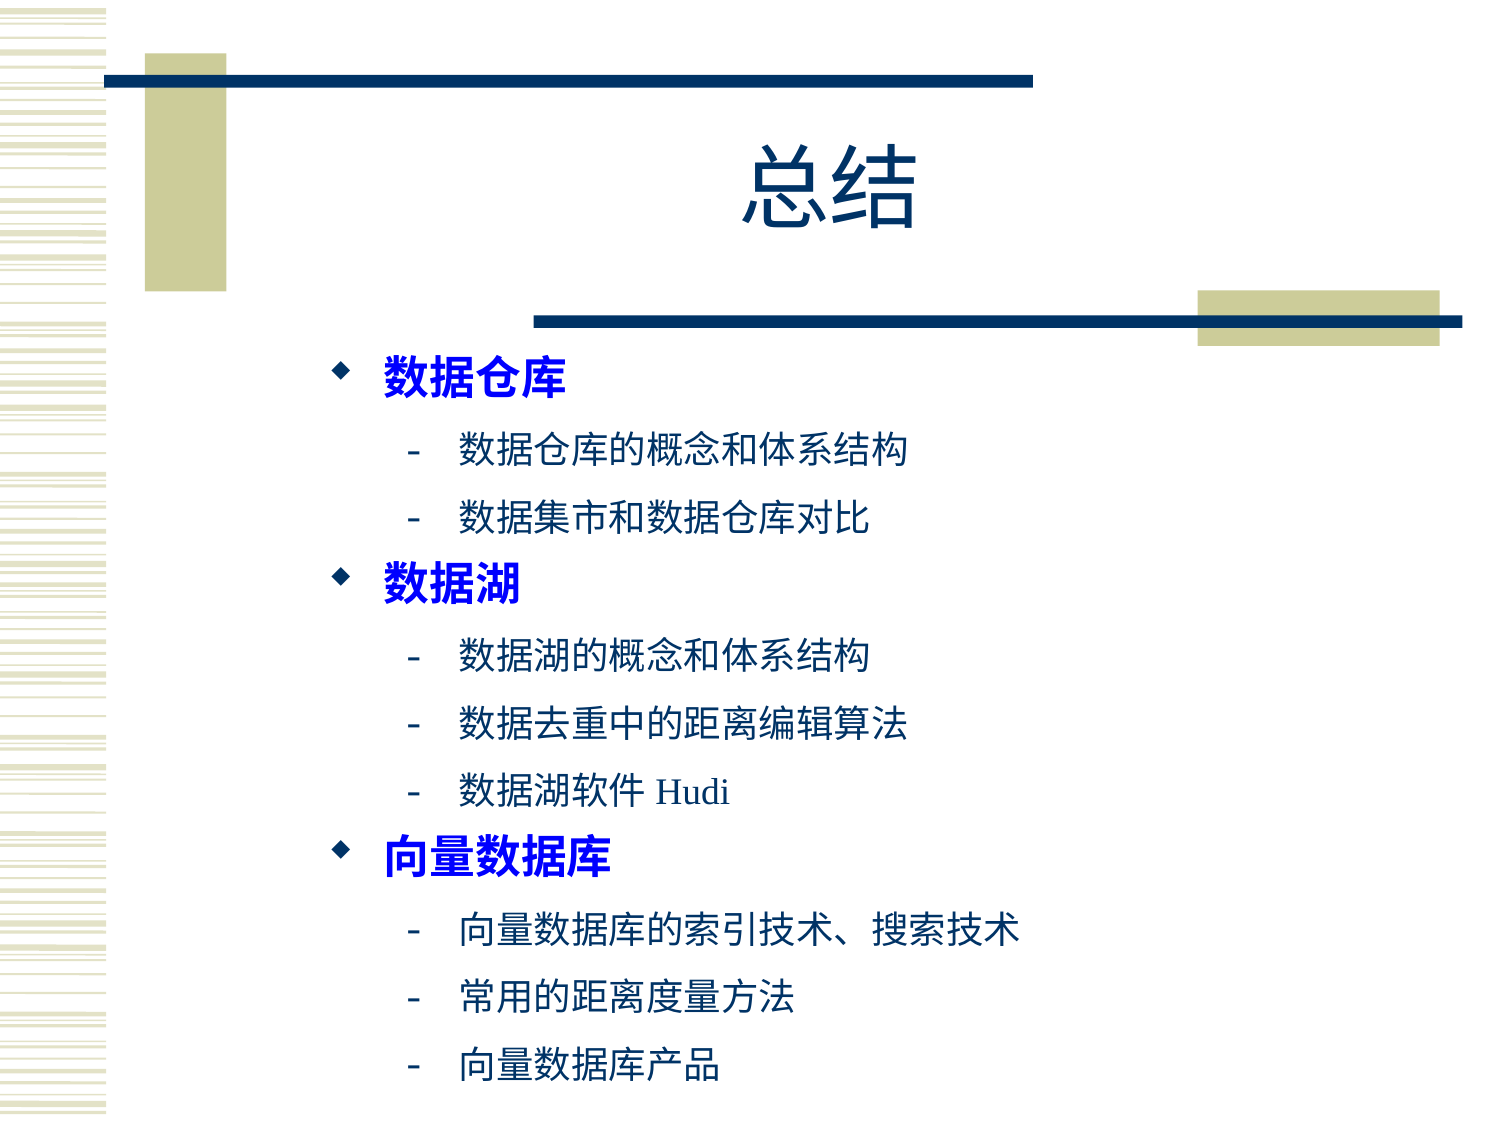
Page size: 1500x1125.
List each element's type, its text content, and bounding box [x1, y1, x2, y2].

text_box 数据仓库 数据仓库的概念和体系结构 数据集市和数据仓库对比 数据湖 数据湖的概念和体系结构 数据去重中的距离编辑算法 数据湖软件Hudi 向量数据库 向量数据库的索引技术、搜索技术 常用的距离度量方法 向量数据库产品 [312, 338, 1117, 1118]
title 总结 [224, 99, 1436, 288]
